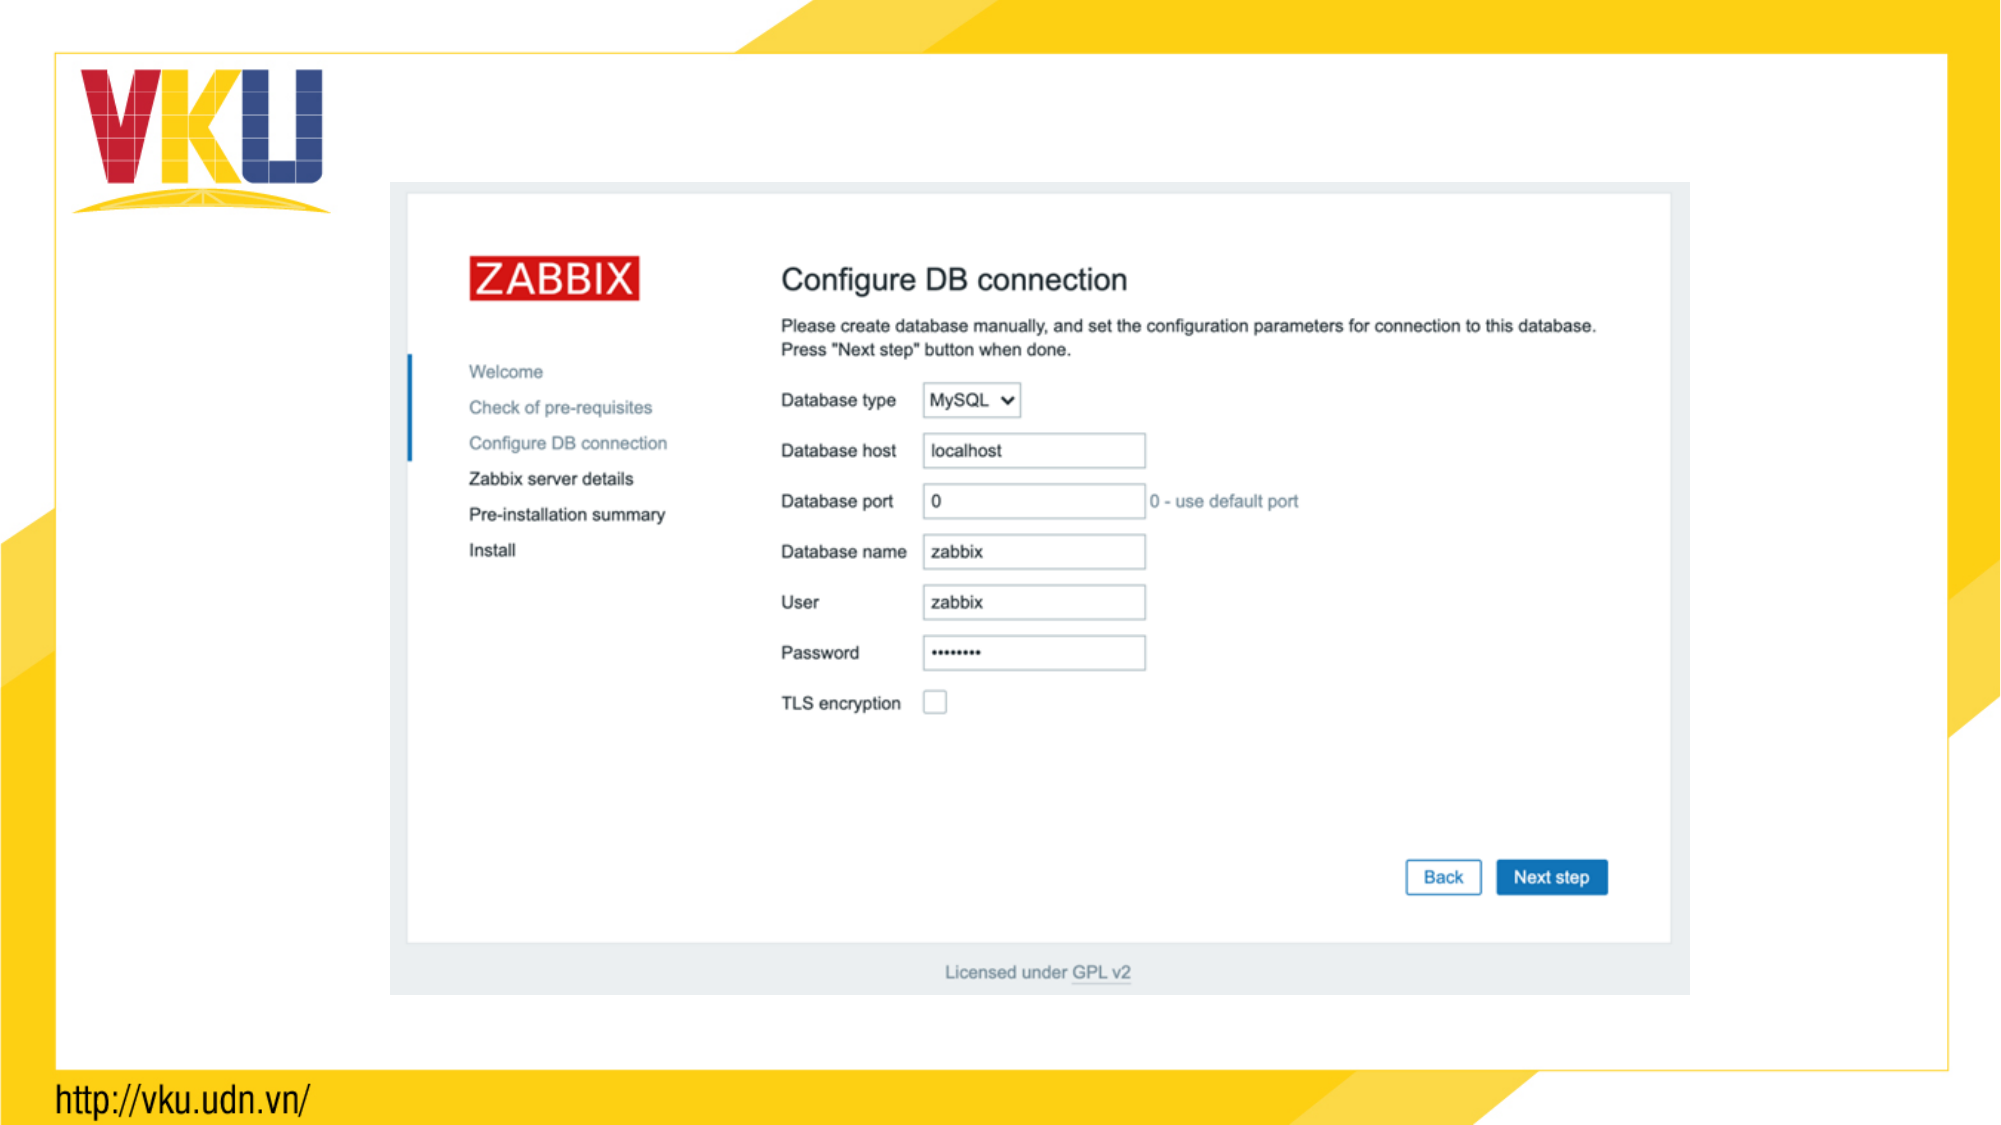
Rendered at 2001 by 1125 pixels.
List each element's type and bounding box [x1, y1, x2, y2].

picture [0, 0, 2001, 1125]
list [390, 182, 1690, 995]
